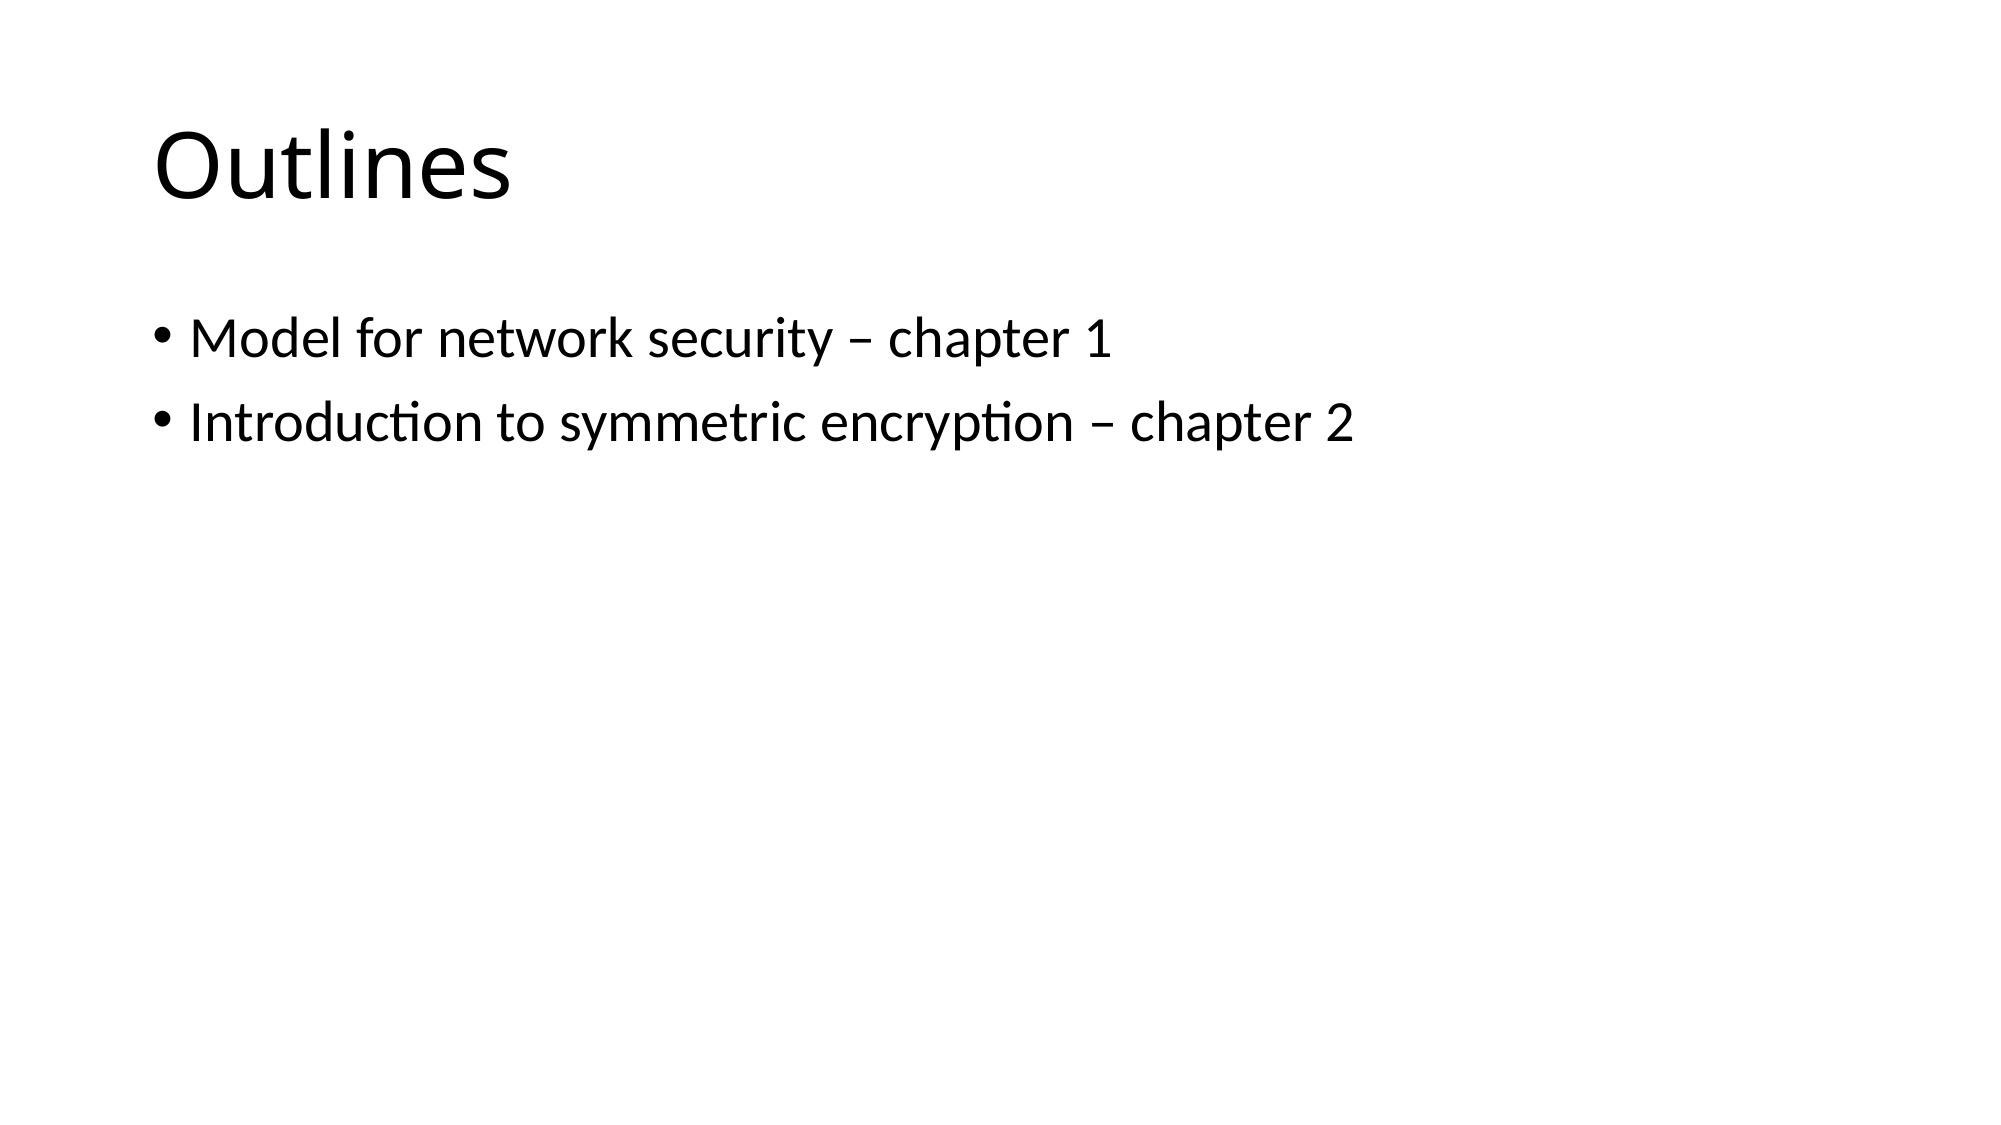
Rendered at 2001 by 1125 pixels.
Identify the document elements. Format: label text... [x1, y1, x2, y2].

title Outlines [137, 59, 1863, 278]
list Model for network security – chapter 1 Introduction to symmetric encryption – chapter 2 [137, 299, 1863, 1014]
